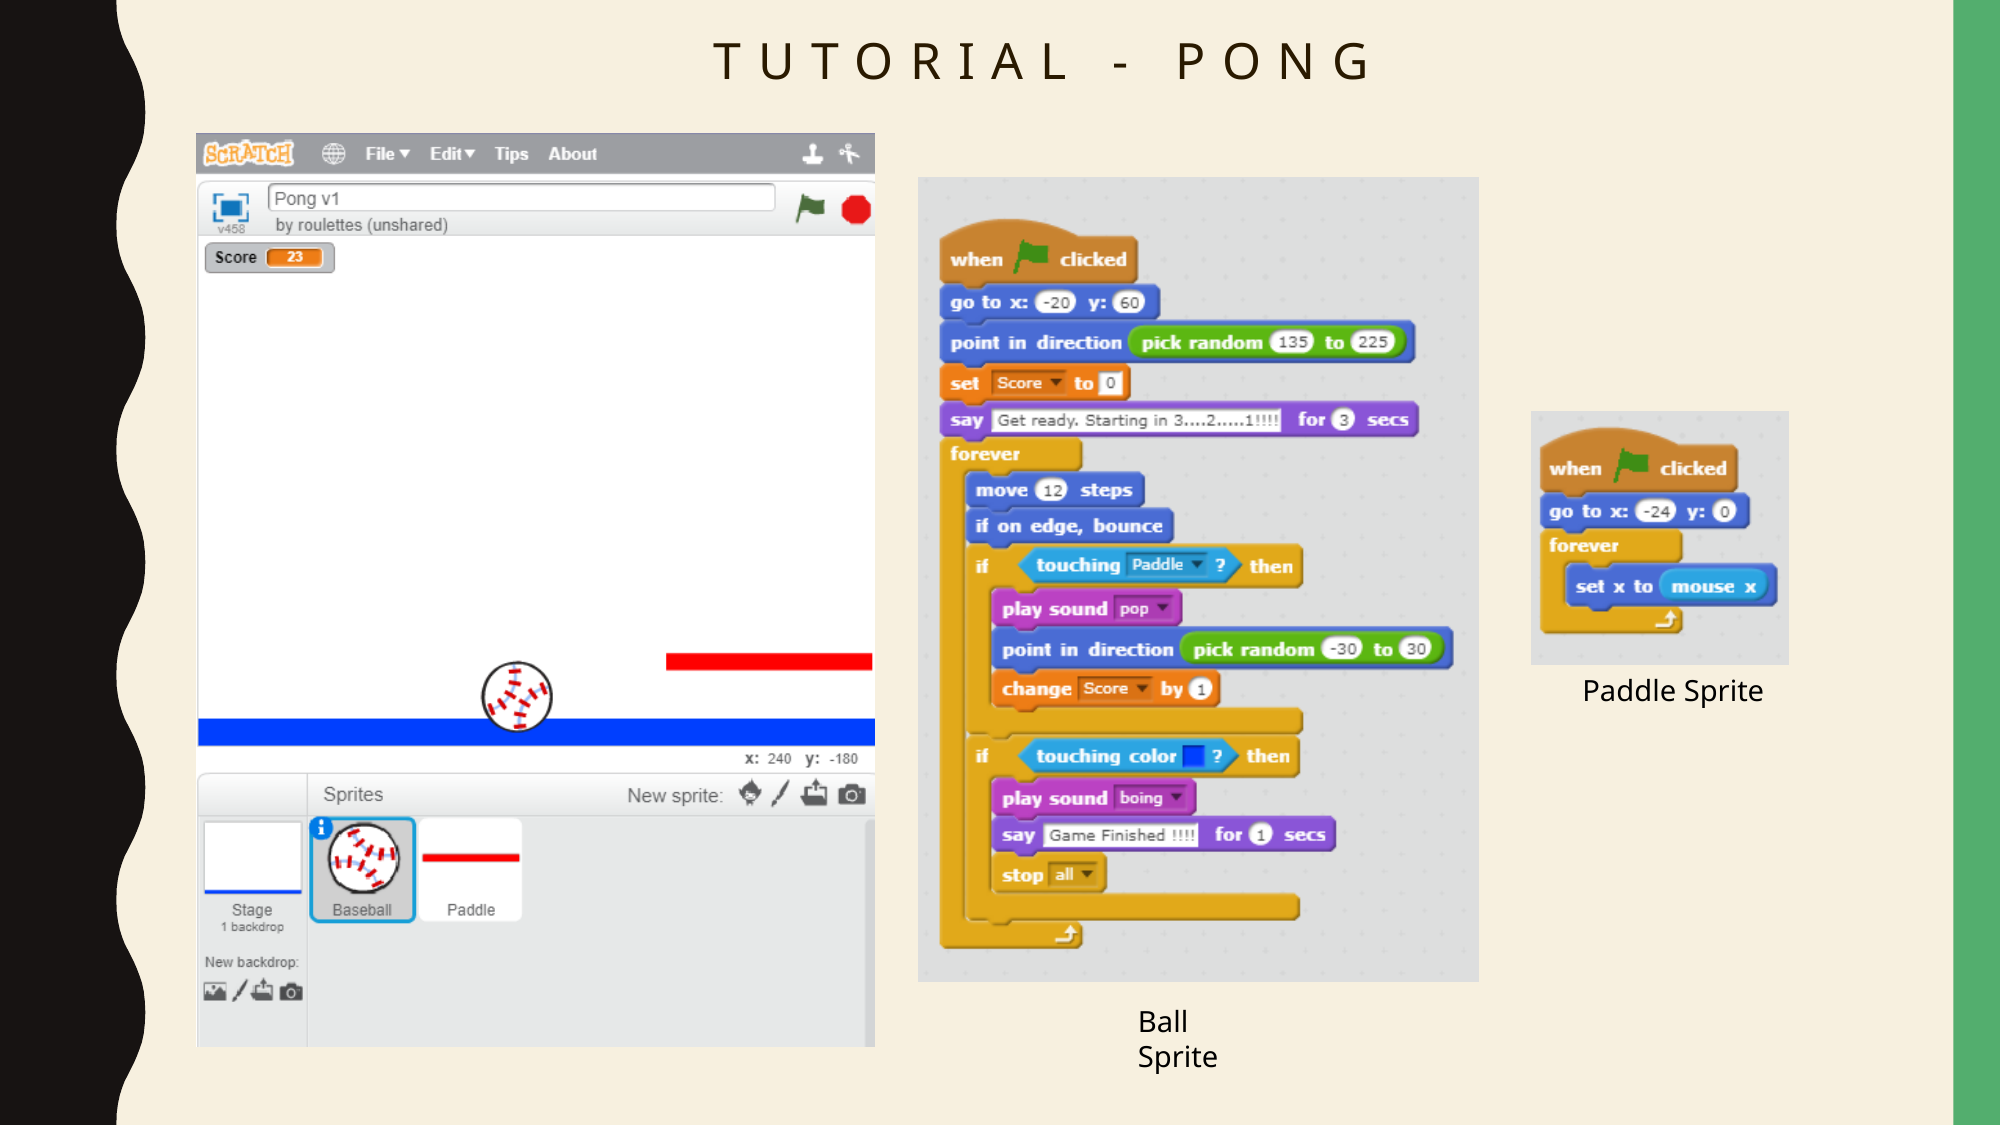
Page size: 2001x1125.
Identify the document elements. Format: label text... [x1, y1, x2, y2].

picture [196, 133, 875, 1047]
text_box Paddle Sprite [1567, 665, 1789, 715]
title Tutorial - PONG [206, 0, 1877, 98]
text_box Ball Sprite [1123, 995, 1274, 1081]
picture [1531, 411, 1789, 665]
picture [918, 177, 1479, 982]
